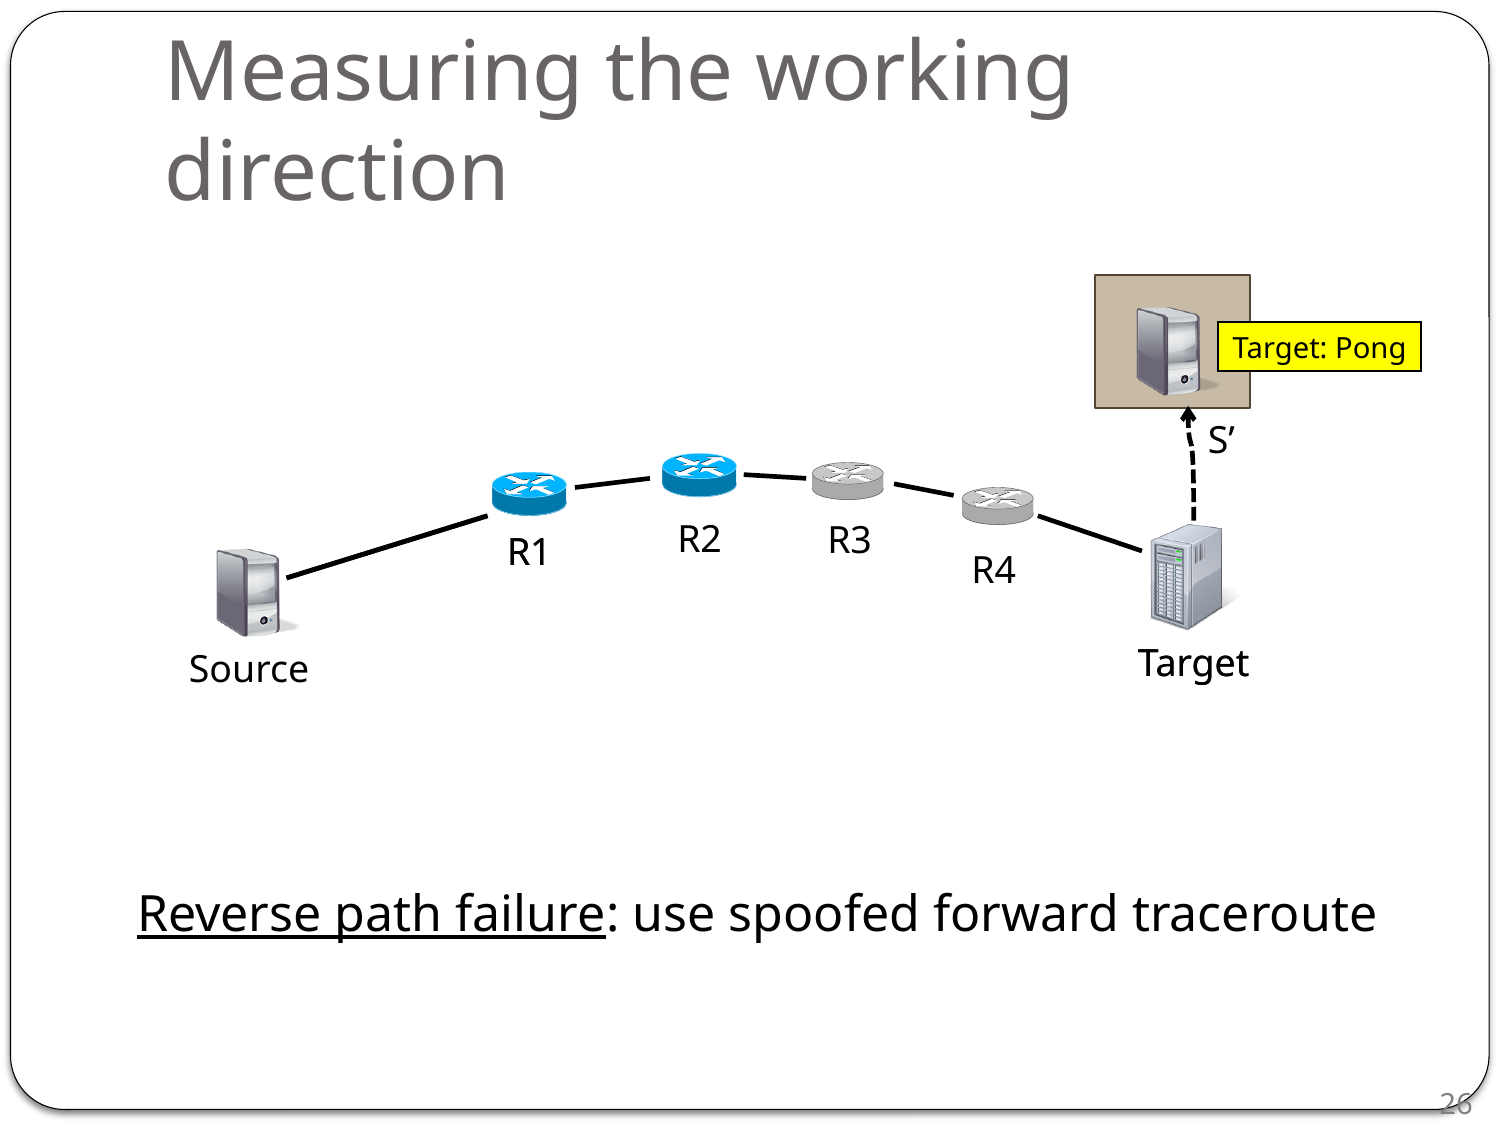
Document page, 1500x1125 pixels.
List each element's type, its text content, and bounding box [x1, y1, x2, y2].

text_box R2 [662, 507, 737, 567]
picture [662, 453, 689, 463]
picture [812, 462, 884, 501]
picture [492, 506, 524, 516]
picture [702, 468, 723, 476]
picture [508, 476, 528, 483]
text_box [1037, 515, 1143, 552]
picture [533, 477, 552, 483]
text_box Source [174, 637, 325, 698]
picture [492, 471, 567, 487]
text_box R3 [812, 508, 887, 569]
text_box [1133, 460, 1249, 467]
picture [532, 487, 553, 495]
picture [703, 458, 722, 465]
text_box Target [1123, 631, 1265, 692]
picture [199, 537, 312, 651]
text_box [574, 478, 651, 488]
text_box Reverse path failure: use spoofed forward traceroute [122, 874, 1393, 949]
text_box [893, 483, 954, 496]
picture [1120, 295, 1233, 409]
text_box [743, 474, 806, 479]
text_box R4 [956, 539, 1031, 599]
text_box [286, 515, 488, 579]
title Measuring the working direction [150, 45, 1425, 233]
picture [506, 486, 526, 495]
picture [962, 487, 1034, 526]
text_box S’ [1193, 408, 1250, 459]
text_box Target: Pong [1239, 321, 1422, 372]
picture [535, 504, 567, 516]
picture [678, 458, 697, 465]
text_box R1 [495, 525, 567, 581]
picture [1137, 520, 1251, 634]
text_box [1094, 274, 1251, 409]
picture [676, 468, 696, 476]
picture [662, 453, 738, 498]
